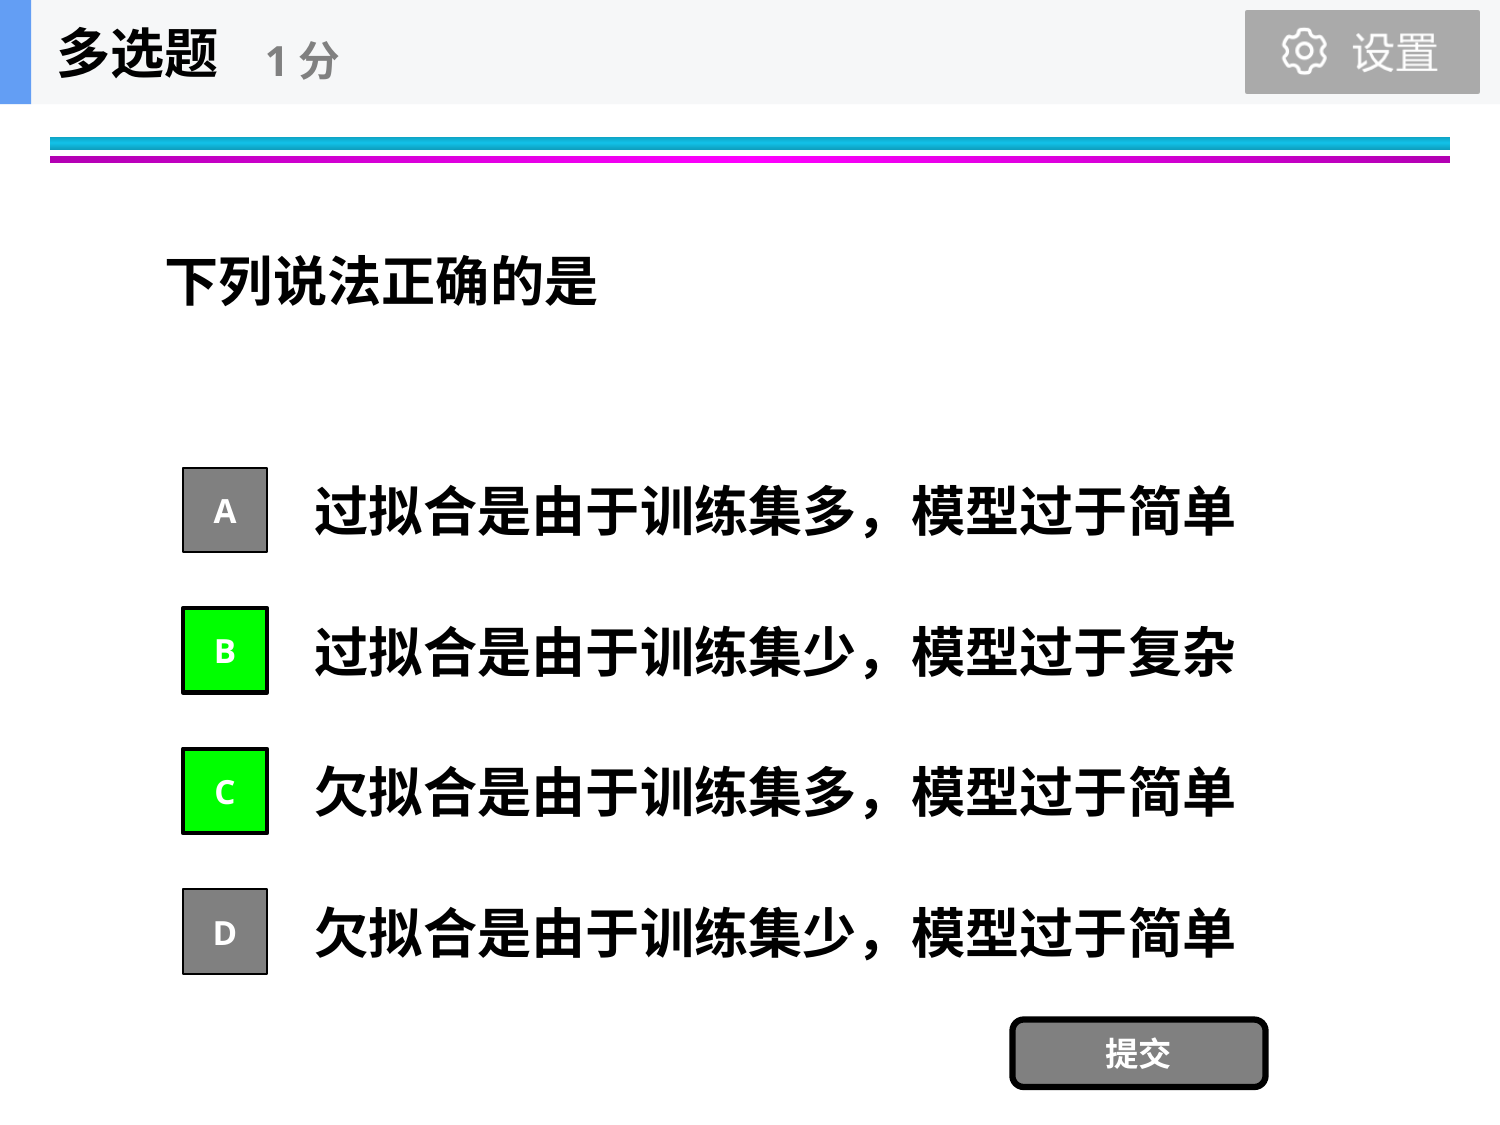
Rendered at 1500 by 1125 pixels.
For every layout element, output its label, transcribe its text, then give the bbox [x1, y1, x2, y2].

text_box B [182, 608, 268, 693]
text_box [0, 0, 1500, 105]
text_box D [182, 889, 268, 974]
picture [1245, 10, 1480, 94]
text_box 过拟合是由于训练集少，模型过于复杂 [299, 597, 1350, 703]
text_box C [182, 748, 268, 834]
text_box 提交 [1012, 1019, 1266, 1088]
text_box A [182, 467, 268, 552]
text_box 欠拟合是由于训练集少，模型过于简单 [299, 878, 1350, 985]
text_box 过拟合是由于训练集多，模型过于简单 [299, 456, 1350, 563]
text_box 欠拟合是由于训练集多，模型过于简单 [299, 738, 1350, 844]
text_box 下列说法正确的是 [149, 105, 1350, 456]
